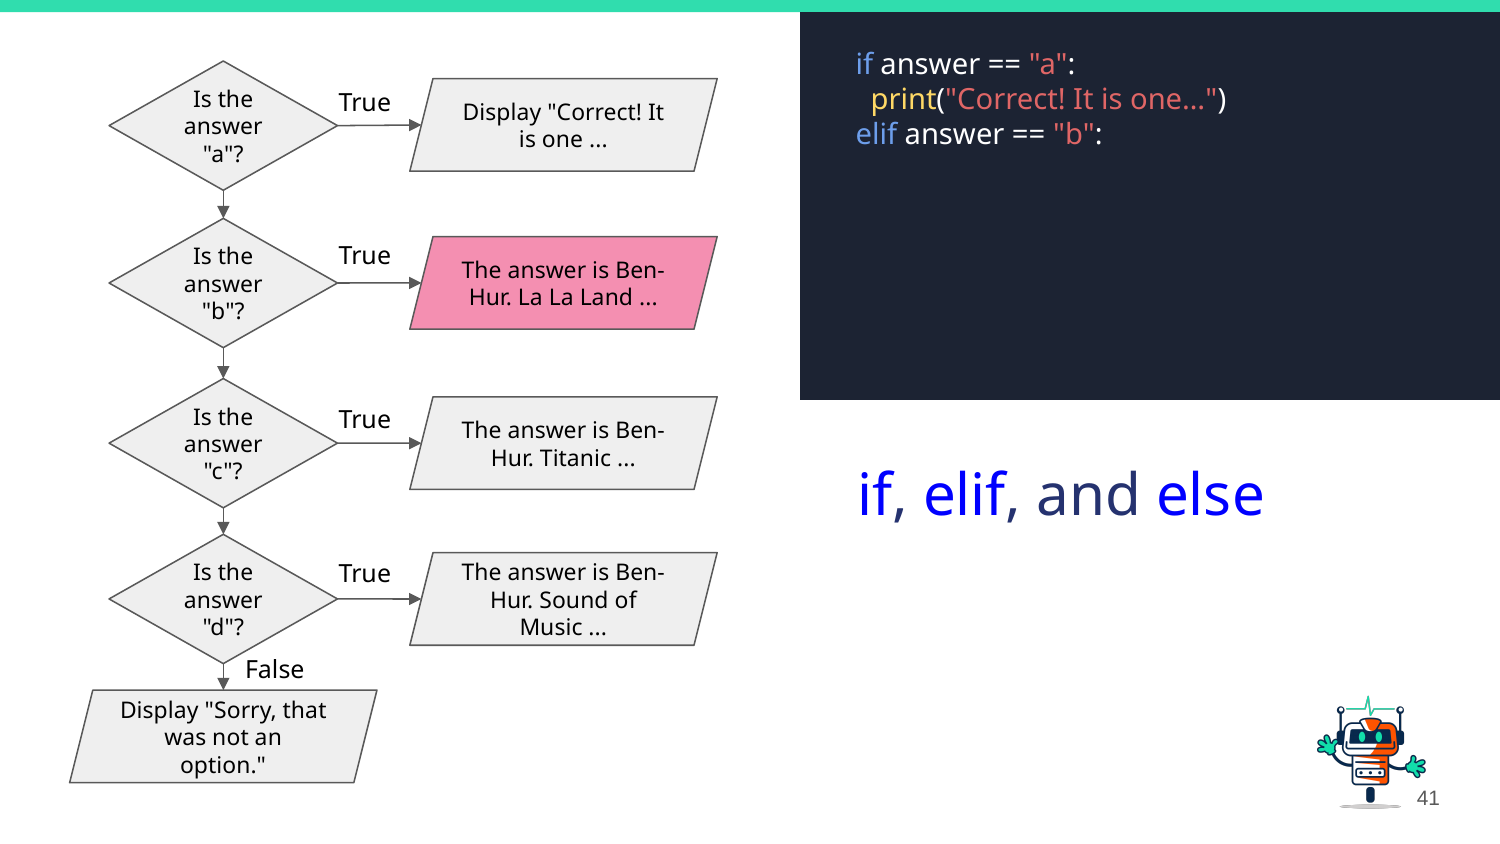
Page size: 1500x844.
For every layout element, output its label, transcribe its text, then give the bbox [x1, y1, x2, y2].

title if, elif, and else [842, 442, 1441, 536]
text_box Is the answer "c"? [109, 380, 337, 508]
text_box True [319, 388, 410, 429]
slide_number 41 [1364, 764, 1455, 830]
text_box The answer is Ben-Hur. La La Land ... [409, 236, 718, 330]
text_box Is the answer "b"? [109, 219, 337, 348]
picture [1309, 687, 1435, 812]
text_box Display "Sorry, that was not an option." [69, 690, 377, 783]
text_box Is the answer "d"? [109, 535, 337, 664]
text_box True [319, 543, 410, 583]
text_box True [319, 225, 410, 265]
text_box if answer == "a": print("Correct! It is one…") elif answer == "b": [840, 30, 1455, 363]
text_box True [319, 71, 410, 112]
text_box The answer is Ben-Hur. Titanic ... [409, 396, 718, 490]
text_box False [229, 638, 320, 679]
text_box Is the answer "a"? [109, 61, 337, 191]
text_box [800, 12, 1500, 400]
text_box The answer is Ben-Hur. Sound of Music ... [409, 552, 718, 646]
text_box Display "Correct! It is one ... [409, 78, 718, 172]
